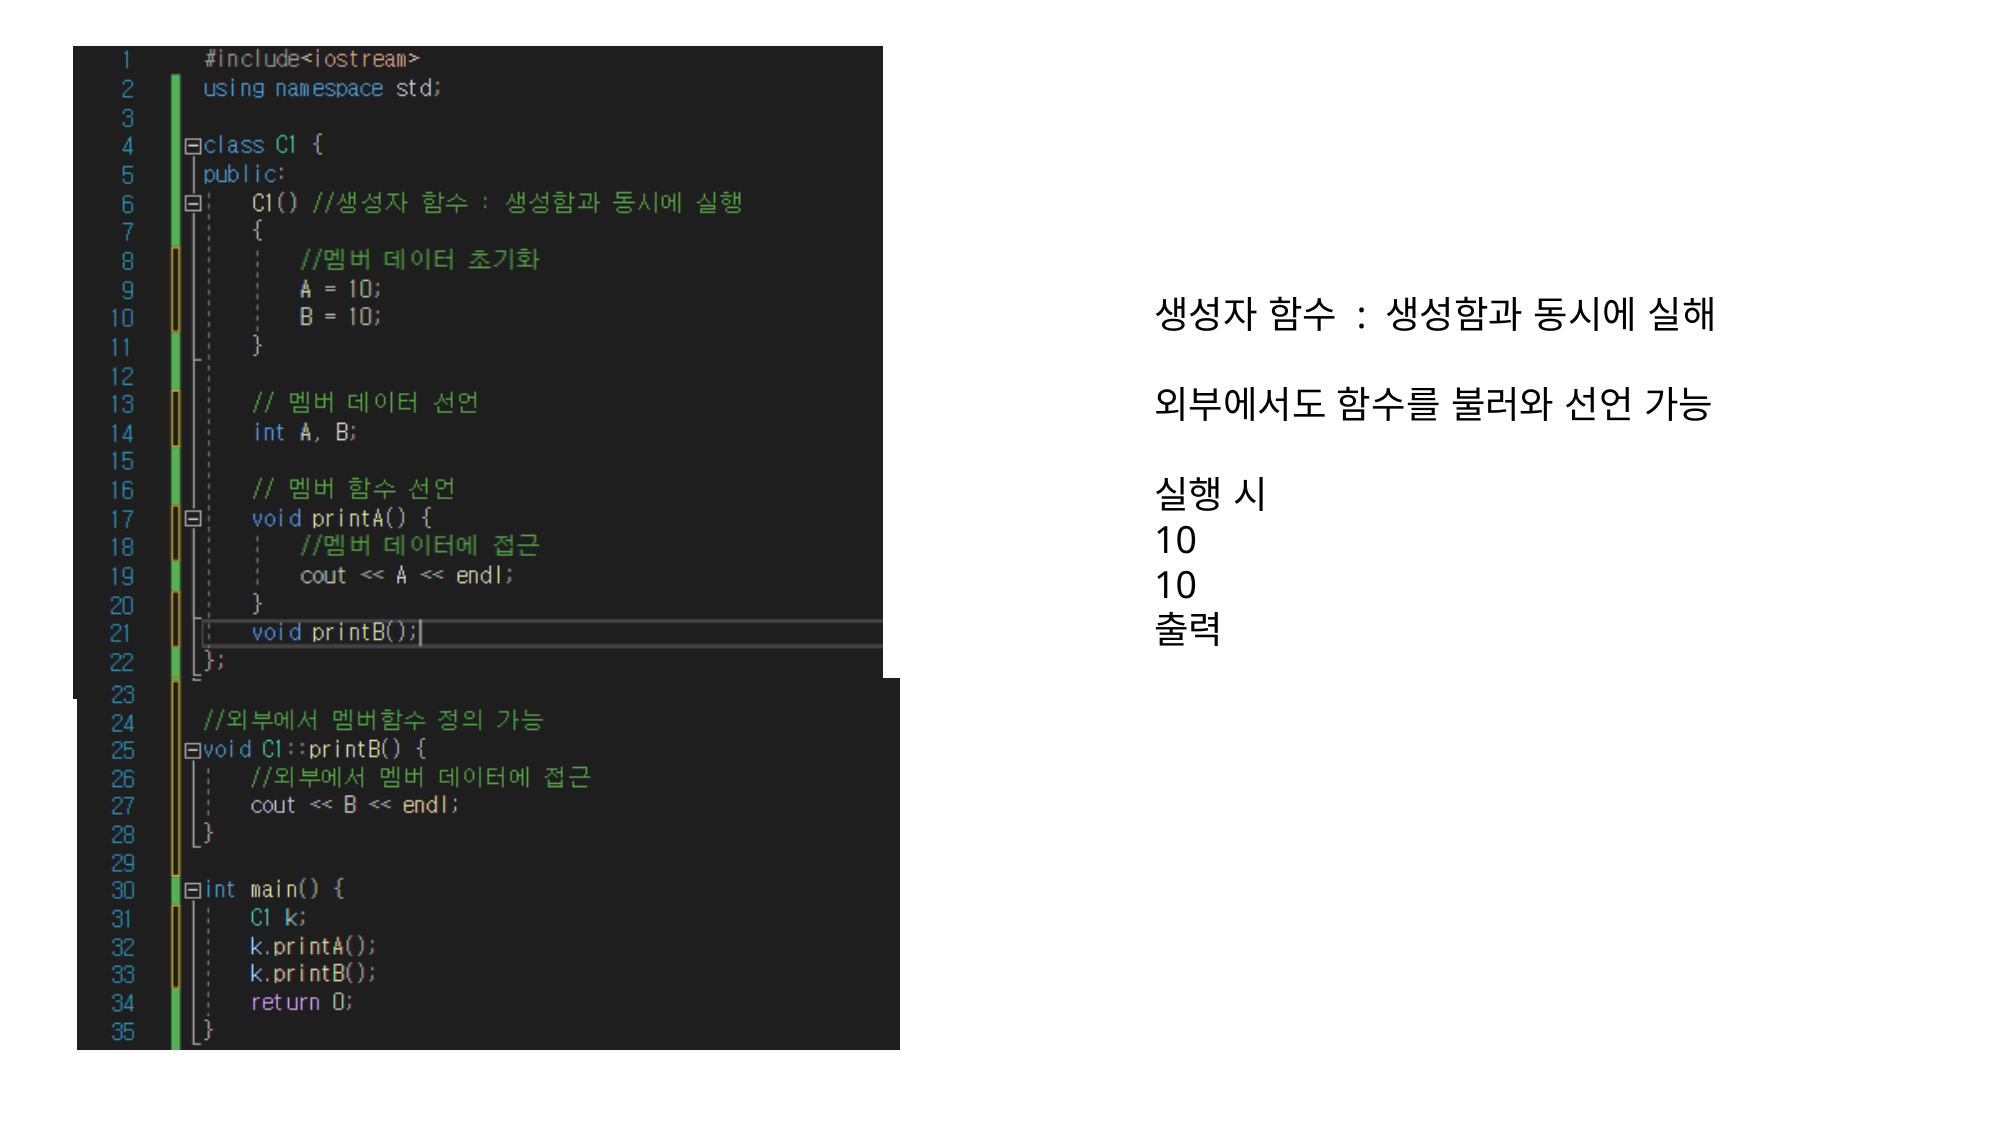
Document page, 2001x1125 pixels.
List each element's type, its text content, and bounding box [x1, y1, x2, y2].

text_box 생성자 함수 : 생성함과 동시에 실해 외부에서도 함수를 불러와 선언 가능 실행 시 10 10 출력 [1139, 283, 1881, 658]
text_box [73, 46, 900, 1050]
